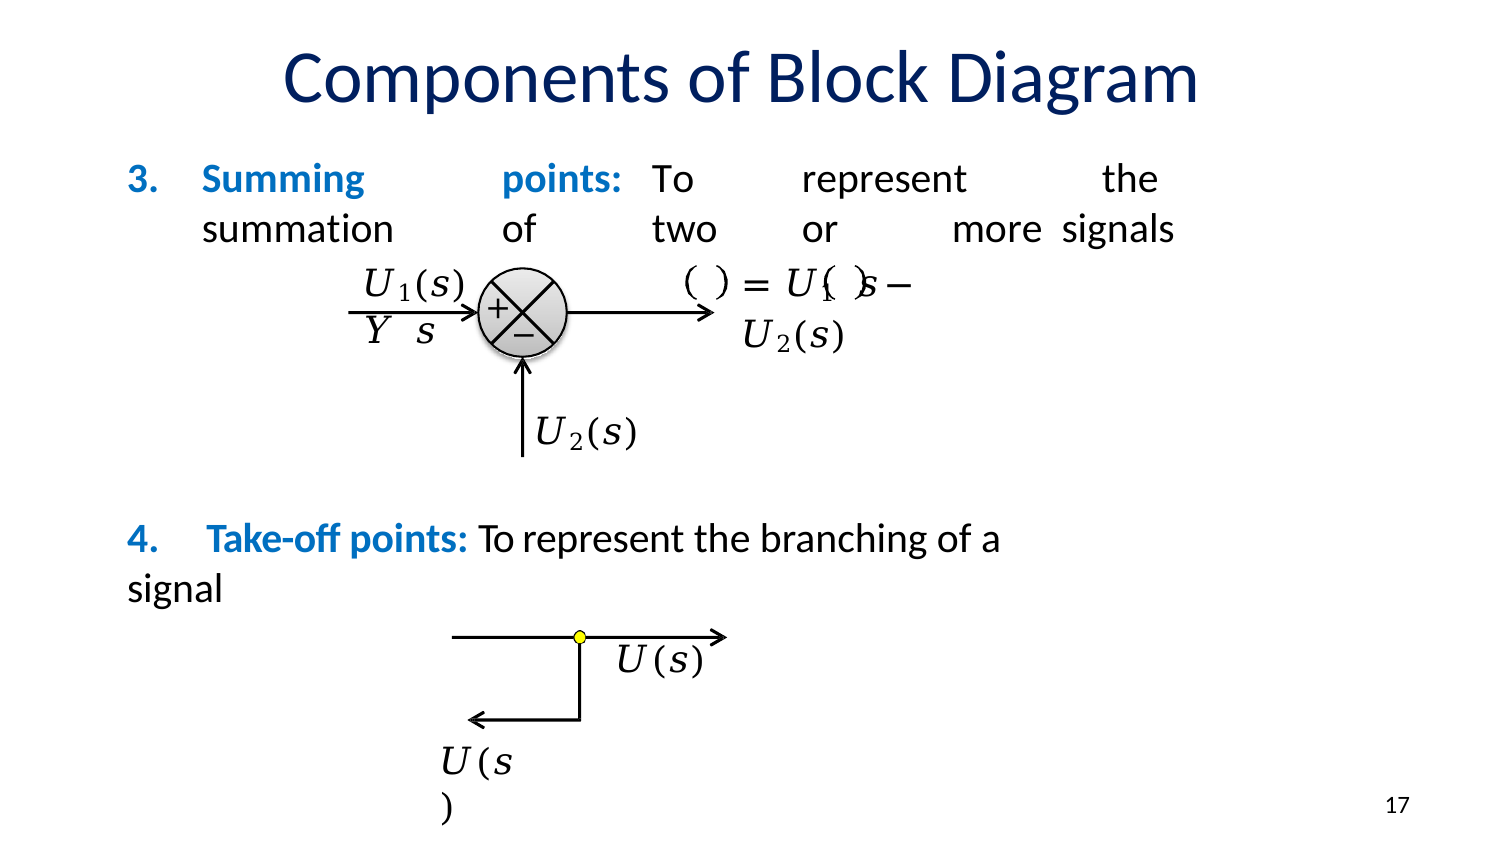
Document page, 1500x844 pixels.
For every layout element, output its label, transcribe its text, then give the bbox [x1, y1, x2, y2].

text_box − 𝑈2(𝑠) 4. Take-off points: To represent the branching of a signal 𝑈(𝑠) [122, 311, 1121, 680]
title Components of Block Diagram [281, 25, 1206, 148]
text_box = 𝑈1 𝑠 − 𝑈2(𝑠) [735, 253, 1012, 311]
text_box + [485, 284, 510, 311]
text_box 𝑈(𝑠) [437, 735, 519, 828]
text_box 3. Summing points: To represent the summation of two or more signals [124, 148, 1371, 251]
text_box [722, 268, 728, 297]
text_box [467, 680, 582, 730]
text_box 𝑈1(𝑠) 𝑌 𝑠 [354, 253, 722, 311]
slide_number 17 [1380, 792, 1415, 844]
